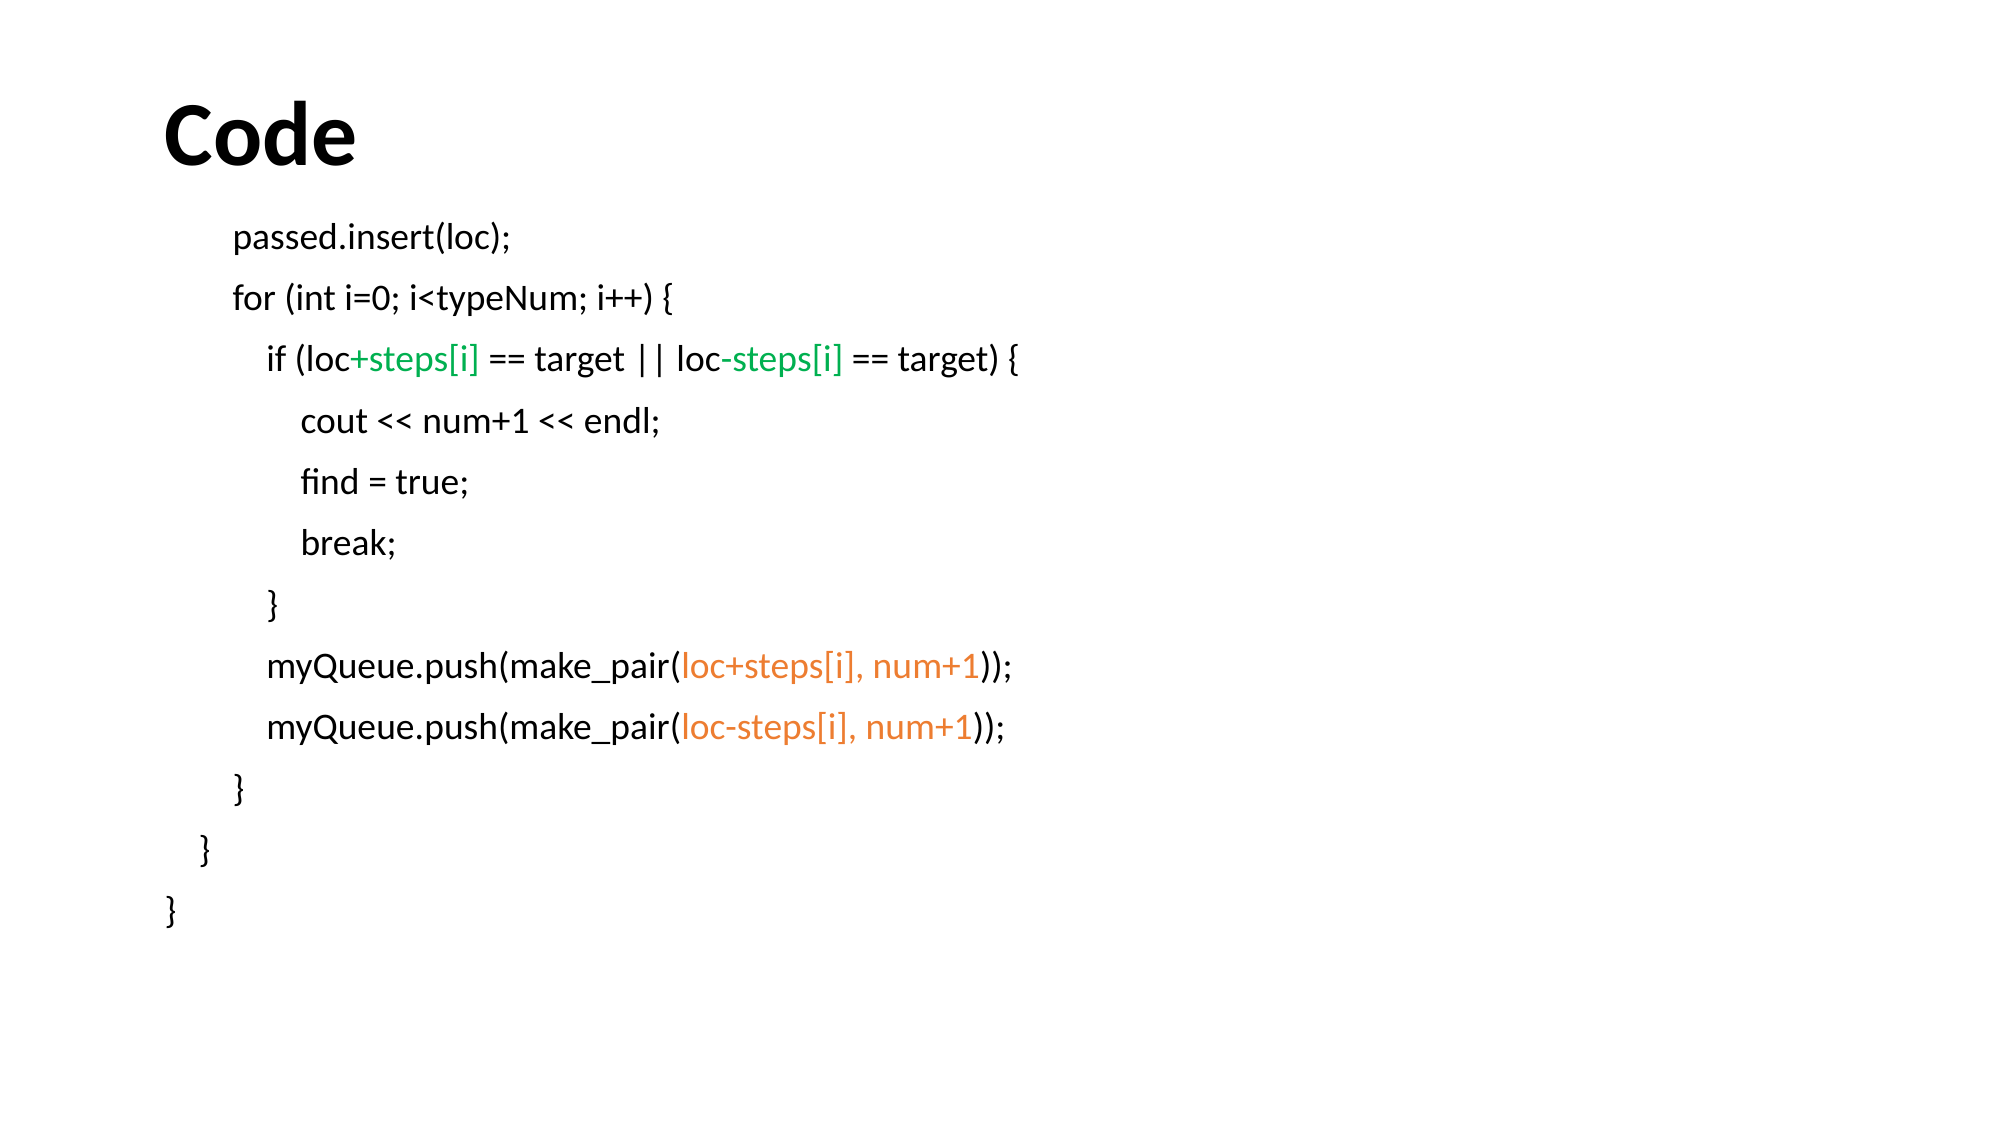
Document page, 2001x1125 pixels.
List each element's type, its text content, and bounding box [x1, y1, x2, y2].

list passed.insert(loc); for (int i=0; i<typeNum; i++) { if (loc+steps[i] == target || loc-steps[i] == target) { cout << num+1 << endl; find = true; break; } myQueue.push(make_pair(loc+steps[i], num+1)); myQueue.push(make_pair(loc-steps[i], num+1)); } } } [149, 209, 1875, 924]
title Code [149, 26, 1875, 209]
